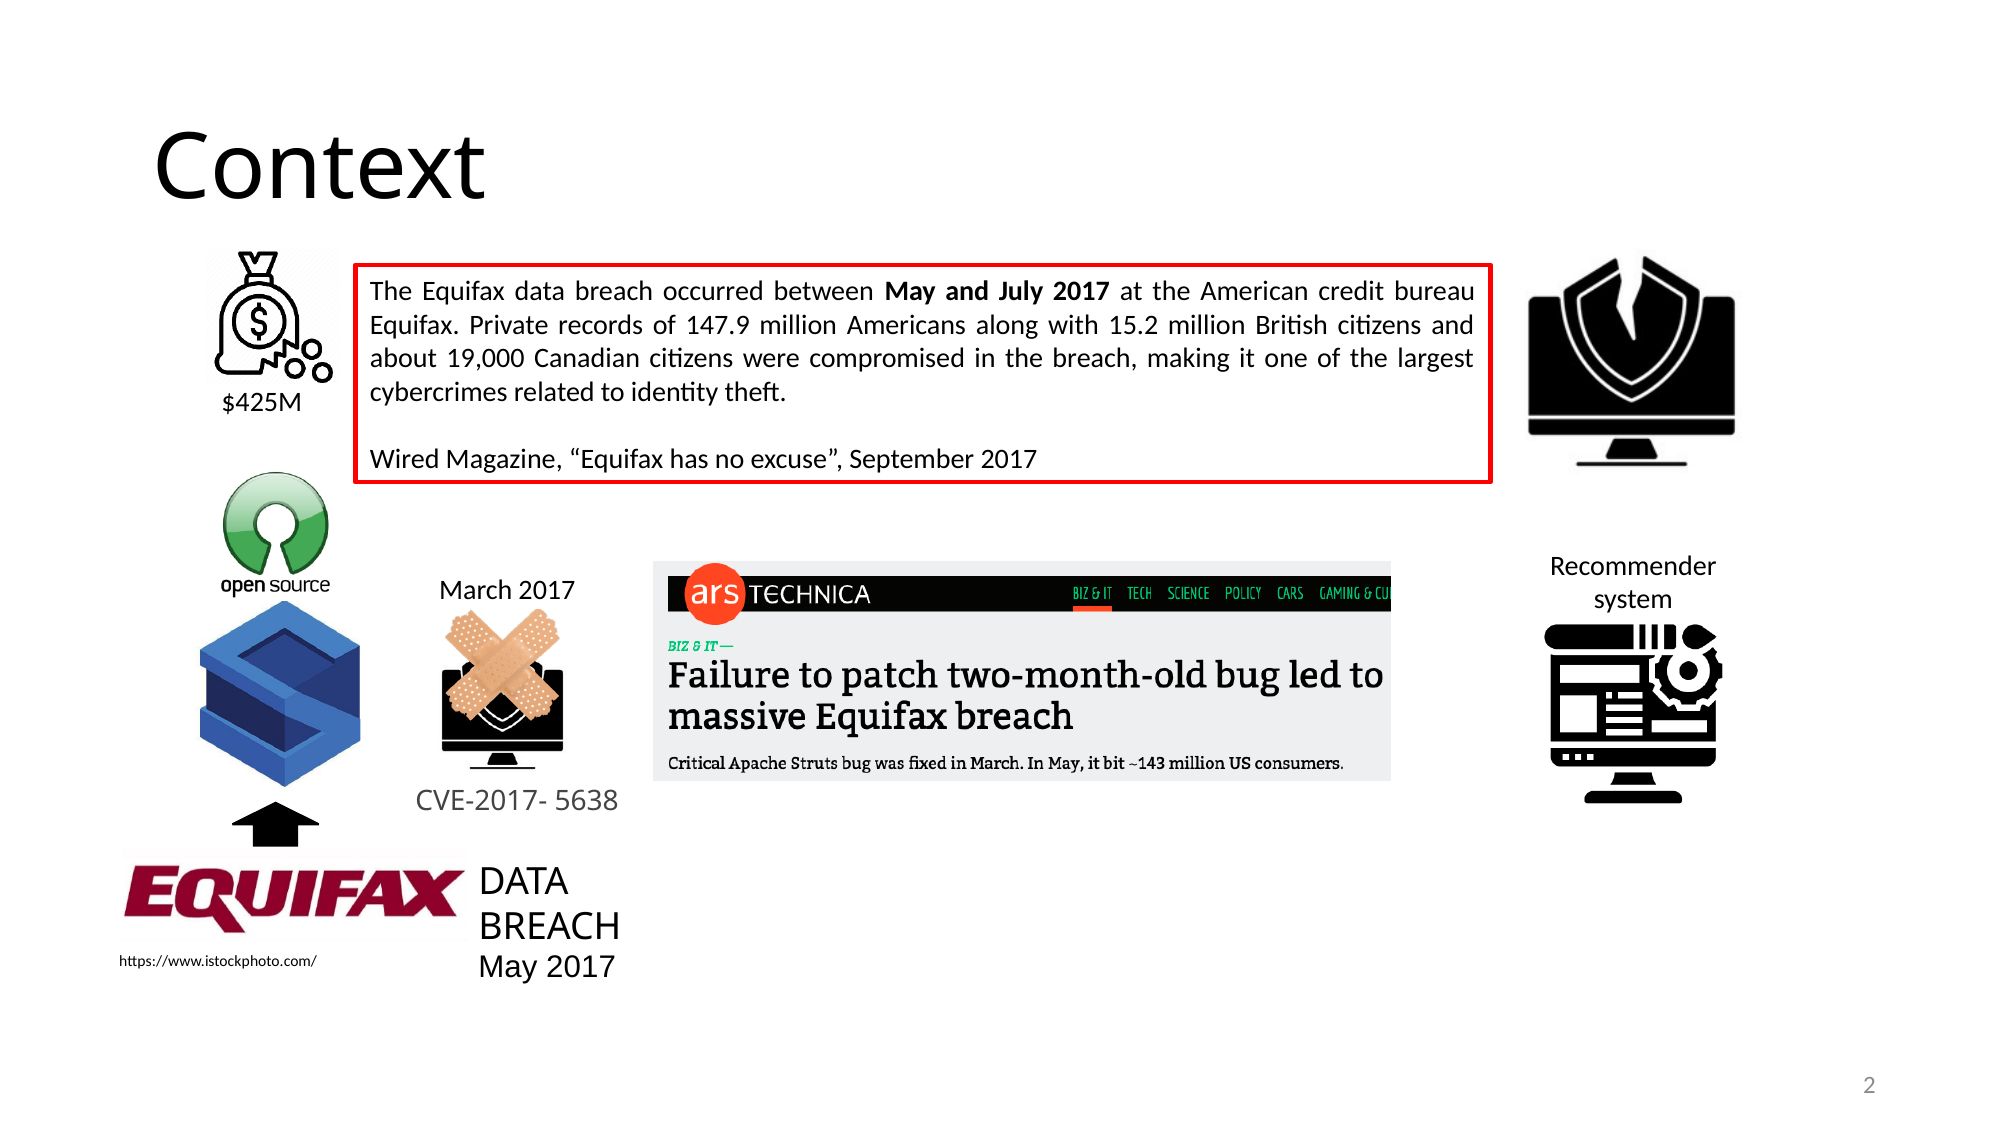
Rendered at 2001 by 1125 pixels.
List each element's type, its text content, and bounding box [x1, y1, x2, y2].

picture [653, 561, 1391, 781]
slide_number 2 [1440, 1053, 1891, 1114]
picture [122, 848, 467, 942]
picture [1522, 249, 1745, 475]
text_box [194, 469, 361, 846]
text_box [206, 249, 341, 426]
title Context [137, 59, 1863, 278]
text_box https://www.istockphoto.com/ [104, 943, 332, 978]
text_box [1522, 539, 1745, 812]
text_box DATA BREACH May 2017 [463, 849, 695, 992]
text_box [400, 563, 649, 825]
text_box The Equifax data breach occurred between May and July 2017 at the American credit bureau Equifax. Private records of 147.9 million Americans along with 15.2 million British citizens and about 19,000 Canadian citizens were compromised in the breach, making it one of the largest cybercrimes related to identity theft. Wired Magazine, “Equifax has no excuse”, September 2017 [355, 264, 1491, 482]
picture [439, 609, 570, 725]
